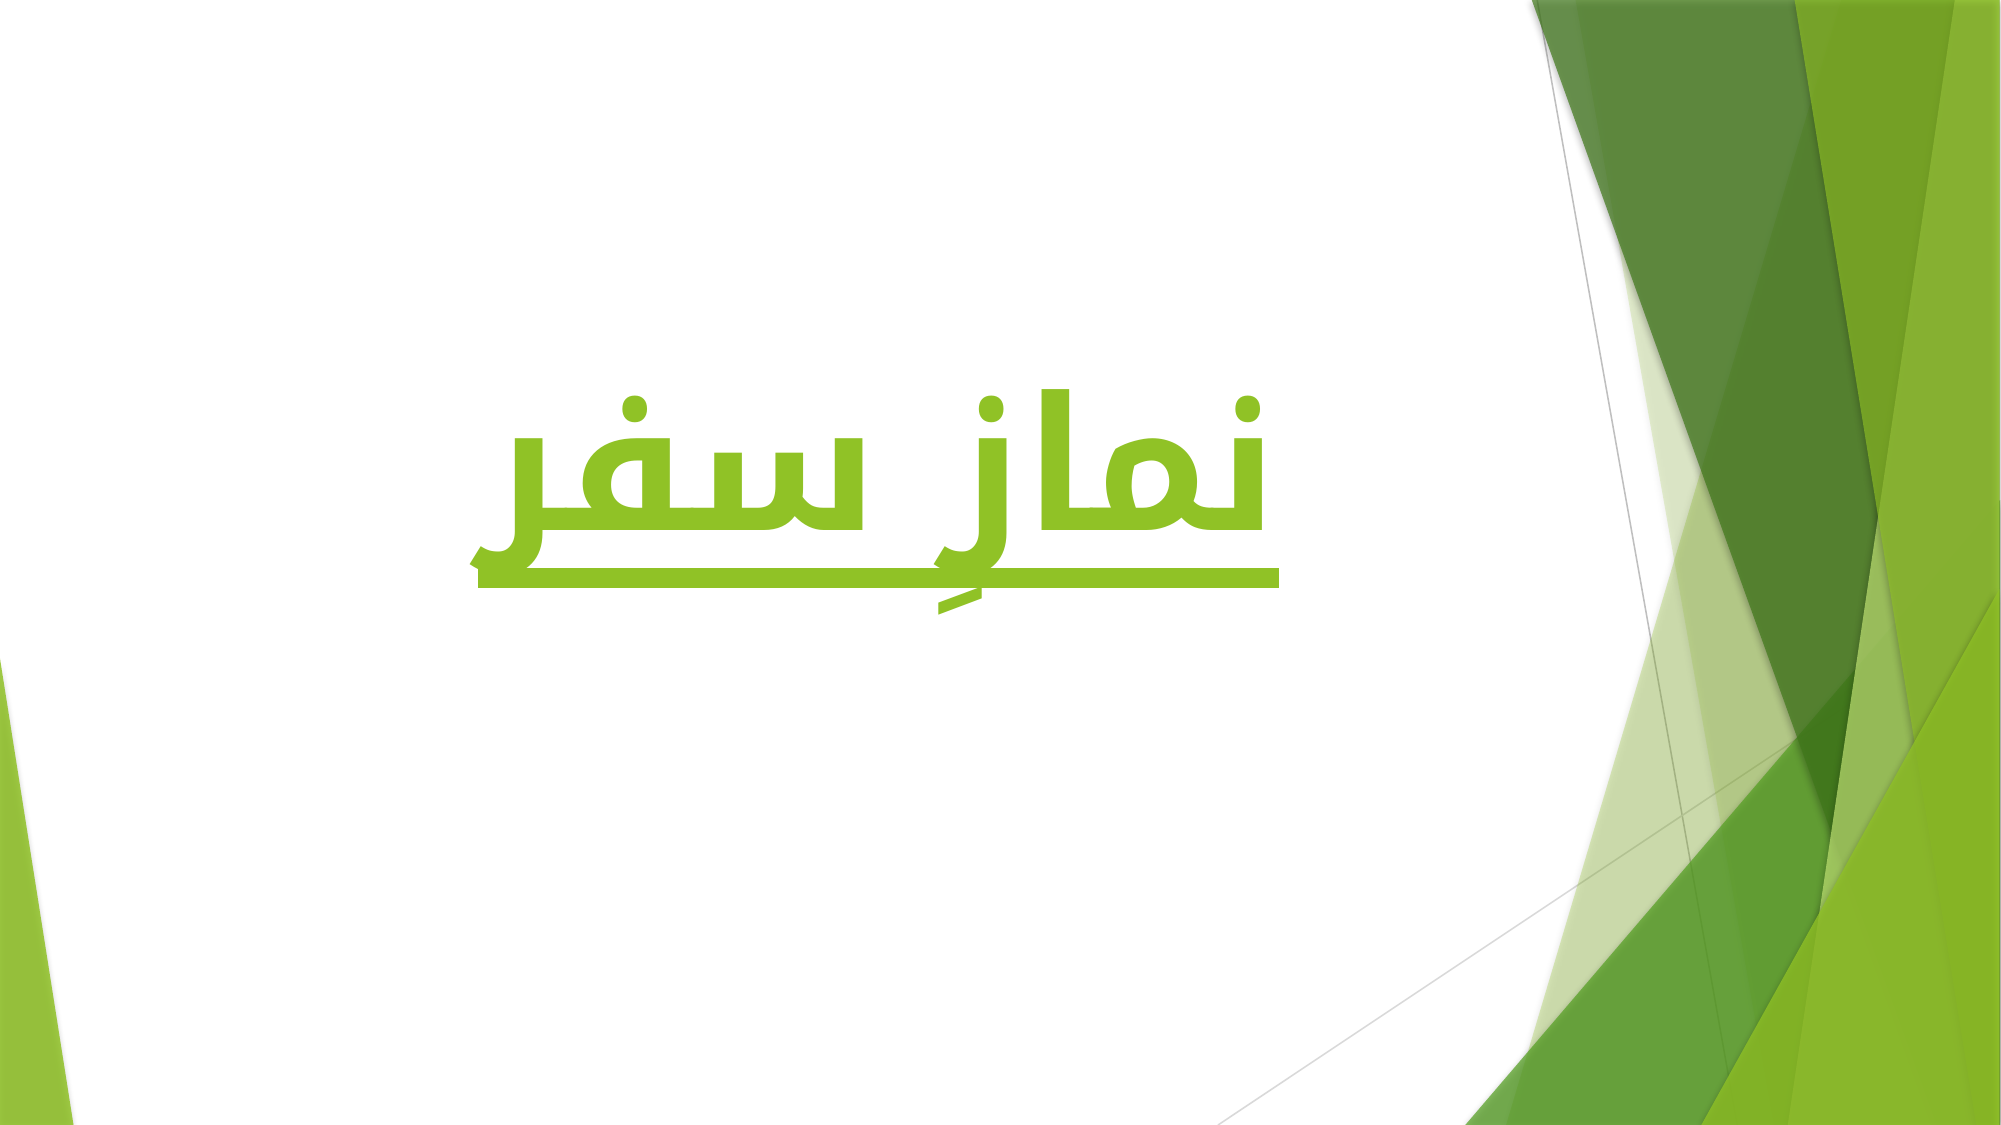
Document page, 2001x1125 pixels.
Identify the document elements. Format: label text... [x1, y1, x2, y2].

title نمازِ سفر [462, 337, 1575, 763]
